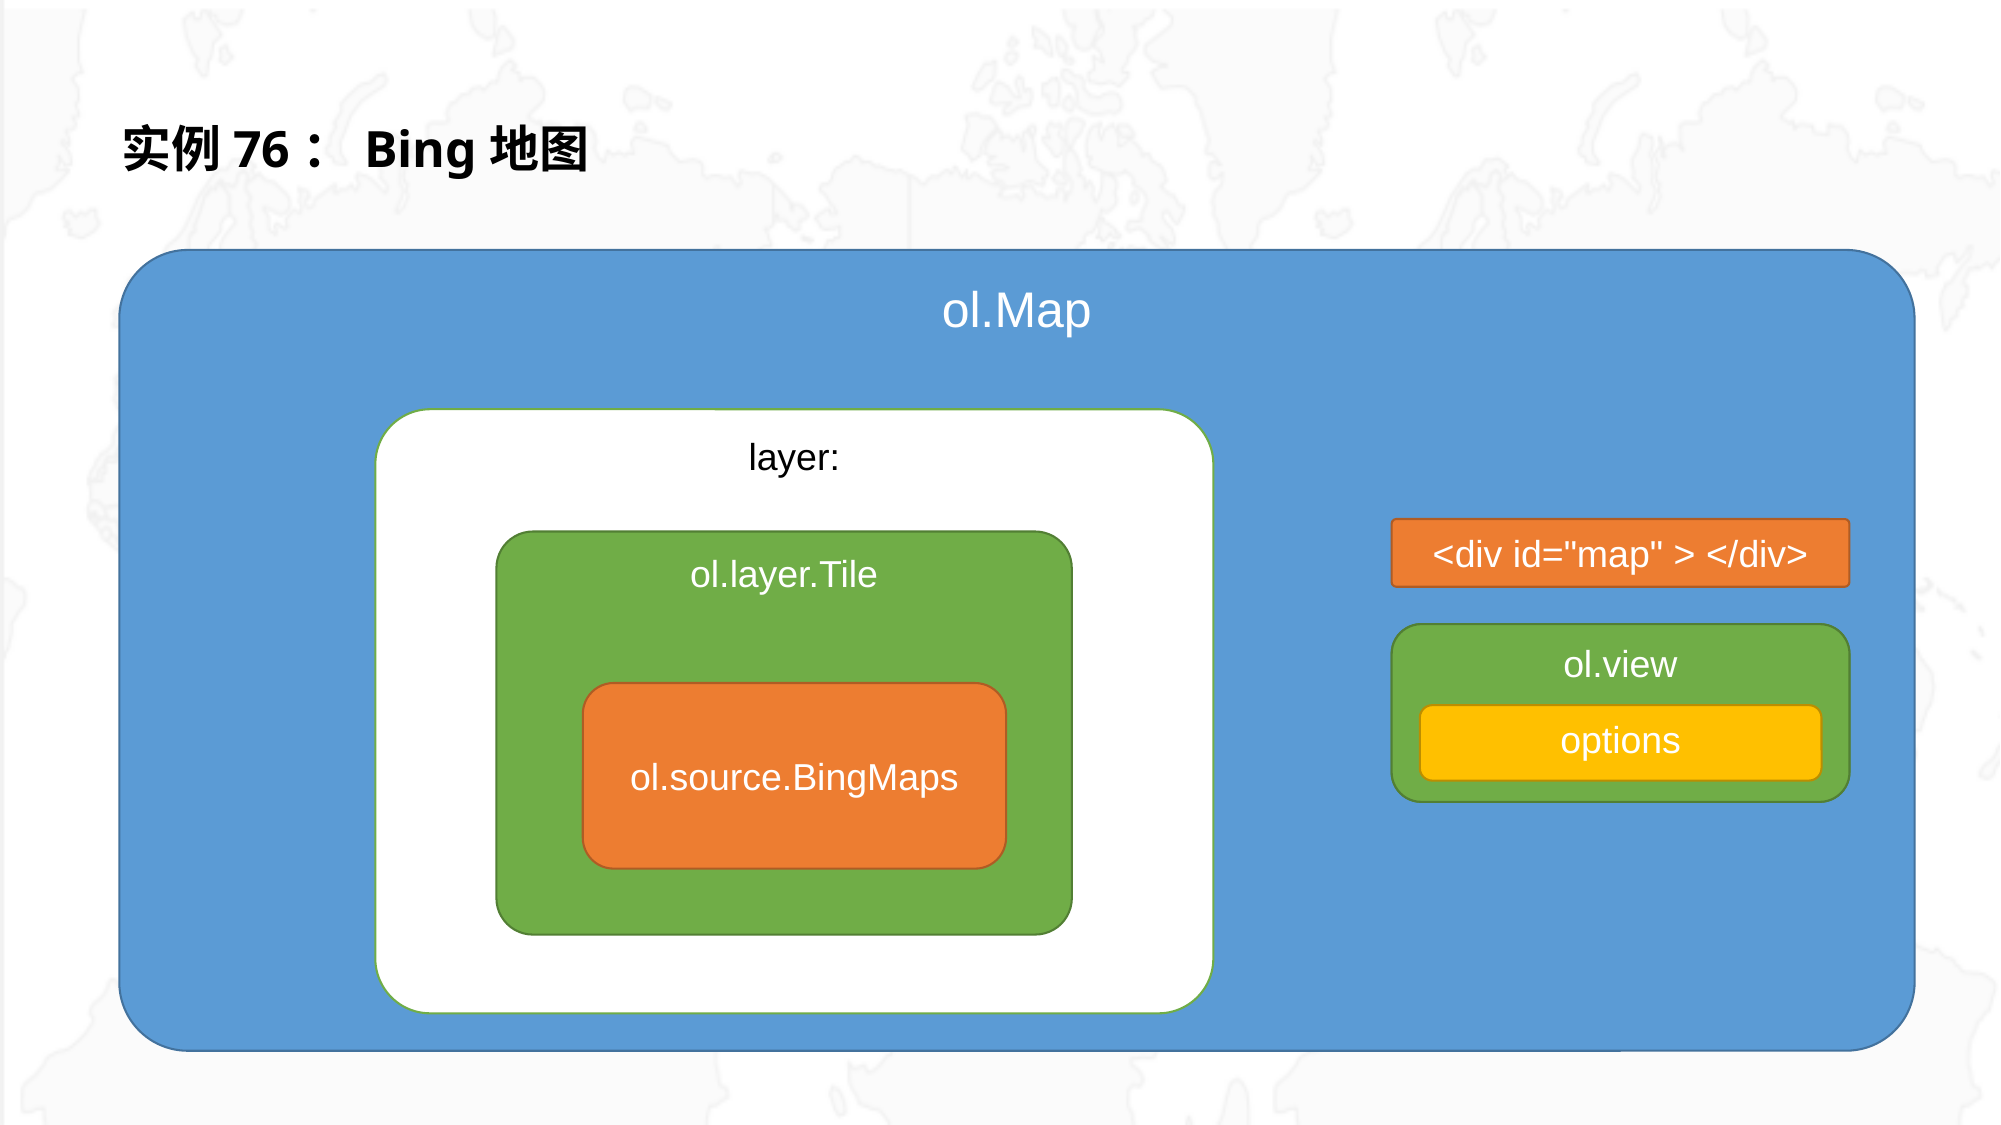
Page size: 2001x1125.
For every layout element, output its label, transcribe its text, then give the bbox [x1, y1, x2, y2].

text_box ol.Map [118, 248, 1916, 1052]
text_box ol.source.BingMaps [581, 681, 1008, 870]
title 实例76：Bing地图 [106, 42, 1832, 260]
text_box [1391, 624, 1850, 802]
text_box layer: [374, 408, 1215, 1015]
text_box <div id="map" > </div> [1390, 517, 1851, 588]
text_box ol.layer.Tile [495, 530, 1073, 936]
